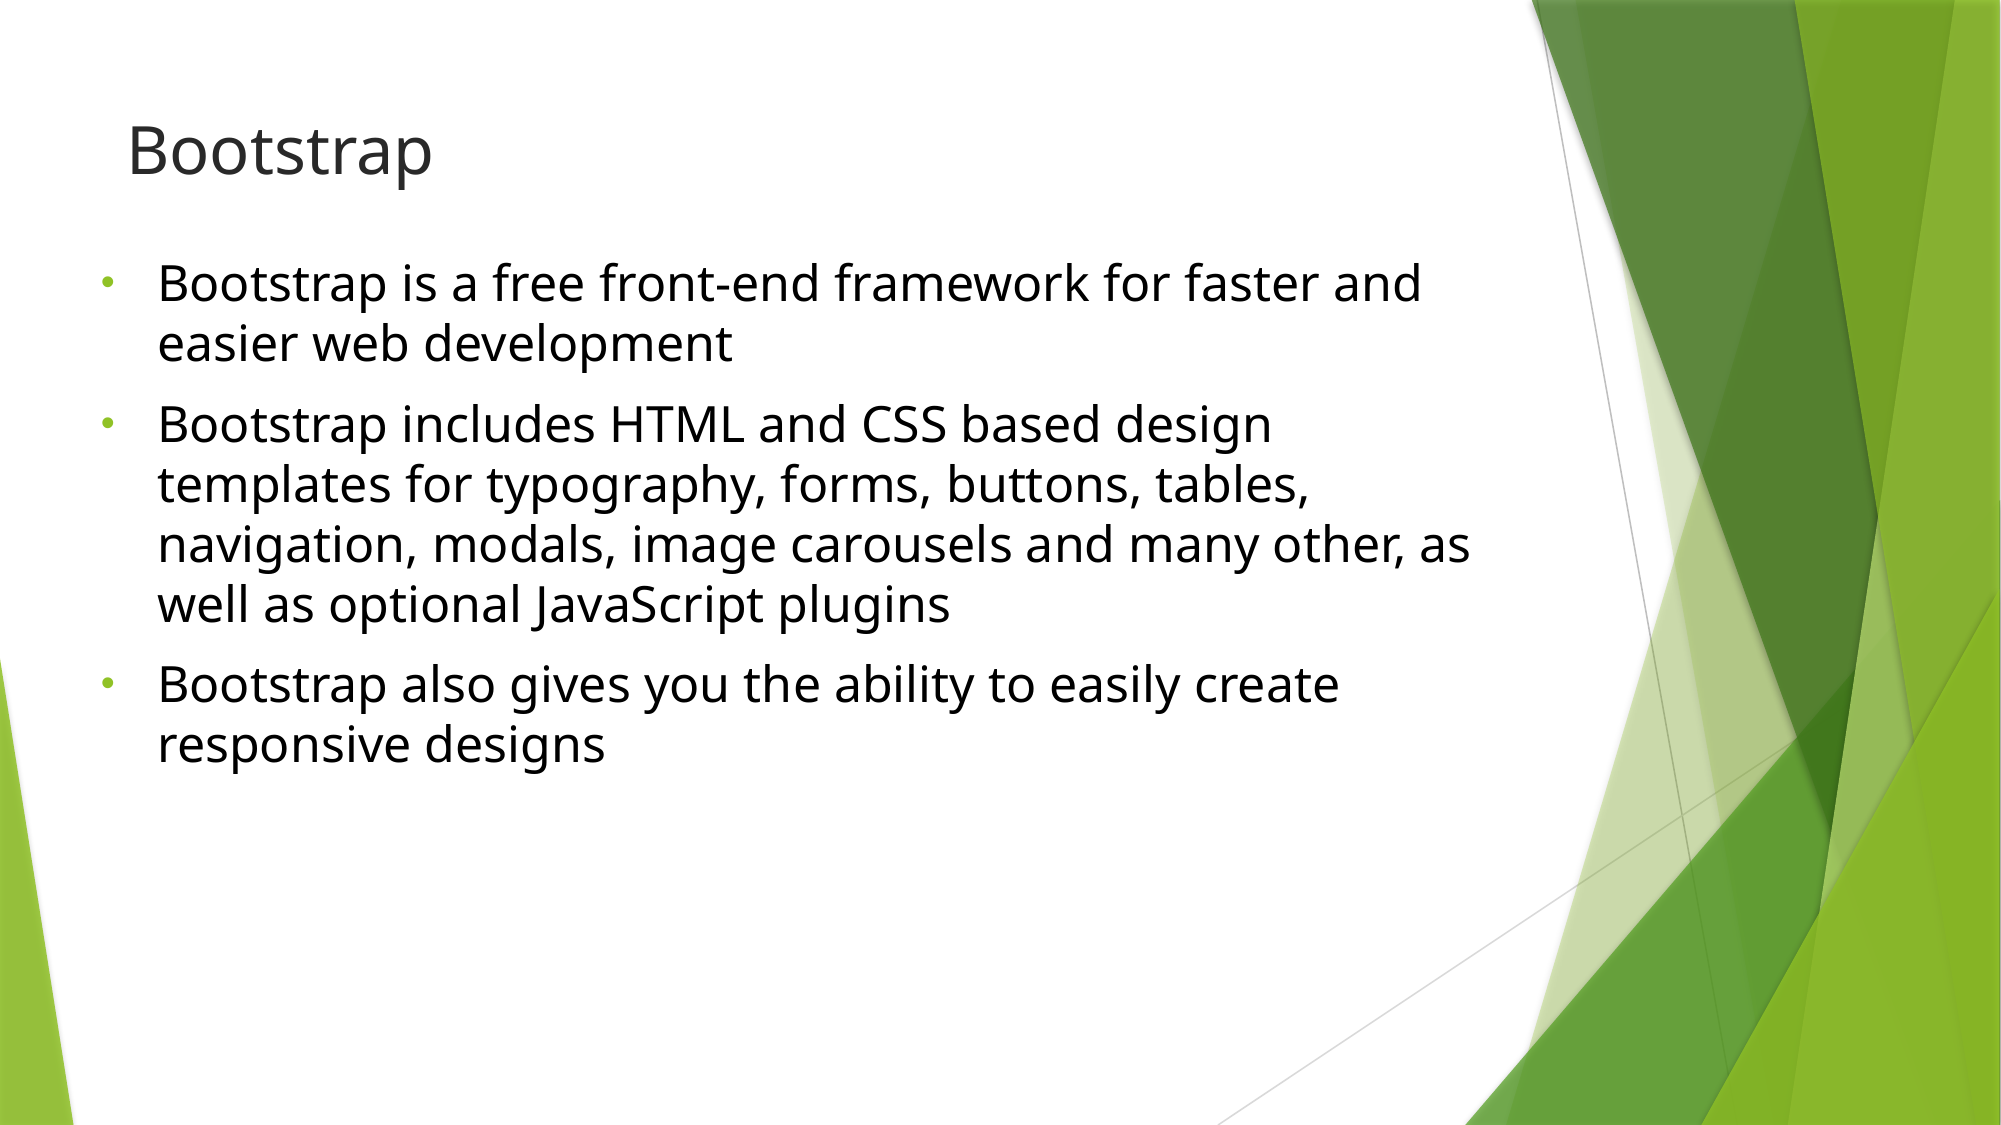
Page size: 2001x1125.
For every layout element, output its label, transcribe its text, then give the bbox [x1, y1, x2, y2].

list Bootstrap is a free front-end framework for faster and easier web development Bootstrap includes HTML and CSS based design templates for typography, forms, buttons, tables, navigation, modals, image carousels and many other, as well as optional JavaScript plugins Bootstrap also gives you the ability to easily create responsive designs [85, 243, 1522, 992]
title Bootstrap [111, 99, 1522, 243]
